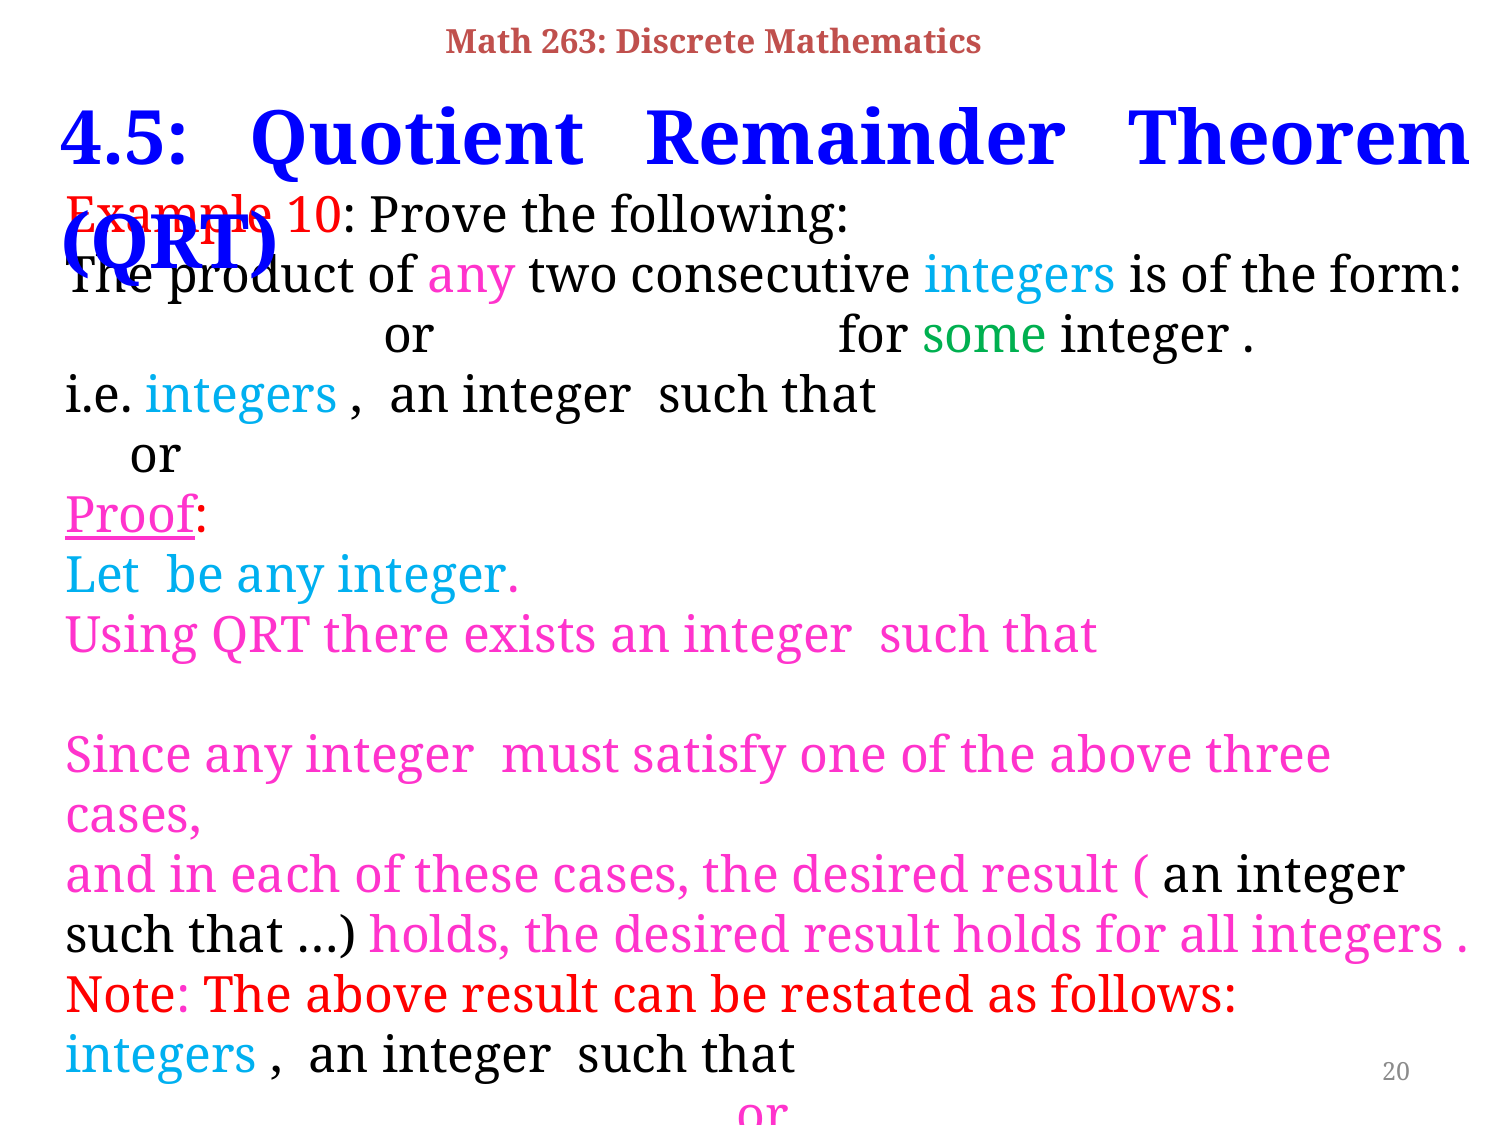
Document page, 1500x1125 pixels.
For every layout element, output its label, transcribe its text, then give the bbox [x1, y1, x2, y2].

text_box 4.5: Quotient Remainder Theorem (QRT) [45, 69, 1488, 291]
text_box Math 263: Discrete Mathematics [40, 12, 1463, 68]
slide_number 20 [1074, 1042, 1425, 1103]
